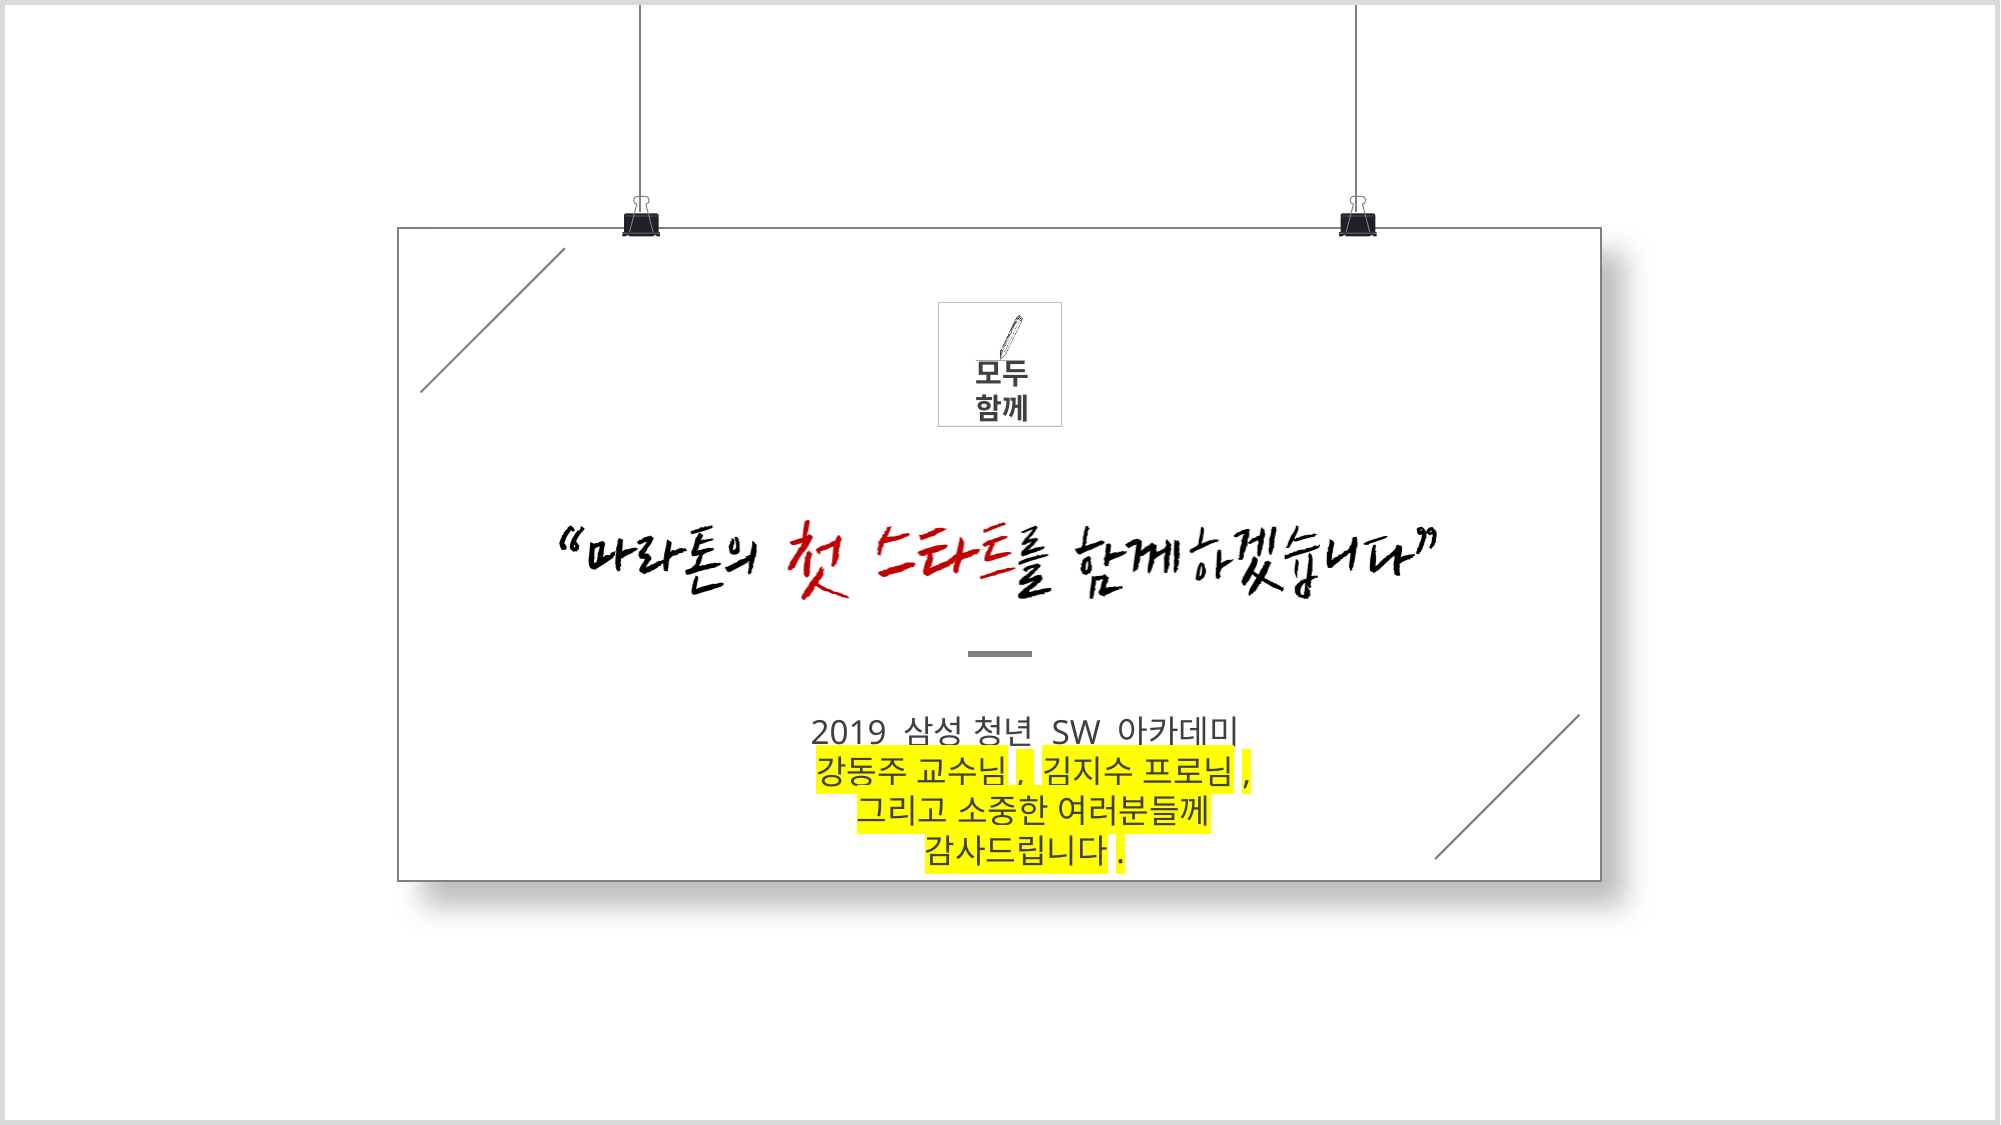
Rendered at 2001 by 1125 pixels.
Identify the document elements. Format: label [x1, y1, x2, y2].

picture [535, 497, 1465, 614]
picture [937, 302, 1062, 427]
text_box [420, 248, 565, 393]
text_box [1338, 0, 1377, 237]
text_box [0, 0, 2000, 1125]
text_box [1435, 714, 1580, 860]
text_box [622, 0, 660, 237]
